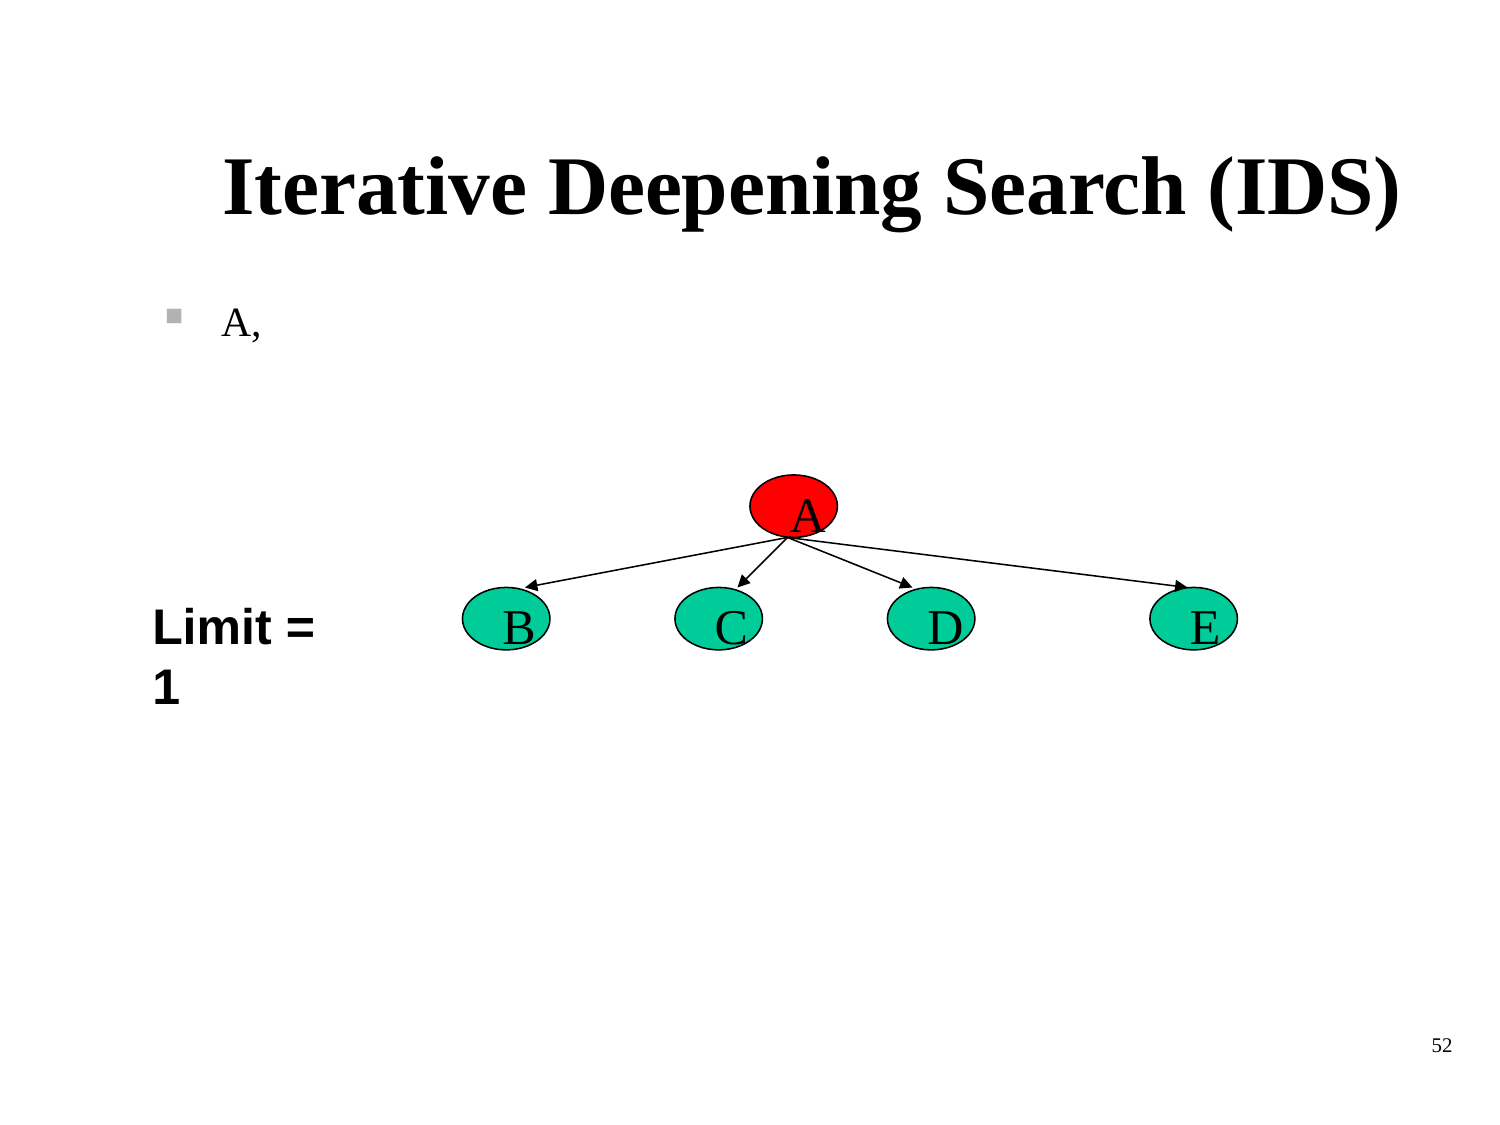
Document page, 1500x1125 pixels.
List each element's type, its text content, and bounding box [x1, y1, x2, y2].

text_box [1175, 579, 1184, 585]
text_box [887, 587, 976, 651]
text_box A, [149, 287, 1425, 425]
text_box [674, 587, 763, 651]
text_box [1149, 587, 1238, 651]
text_box [808, 546, 911, 585]
text_box [738, 546, 780, 585]
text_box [462, 587, 551, 651]
text_box [528, 544, 749, 585]
slide_number 52 [1154, 1023, 1468, 1100]
title Iterative Deepening Search (IDS) [174, 87, 1451, 276]
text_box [749, 474, 838, 538]
text_box Limit = 1 [137, 587, 338, 723]
